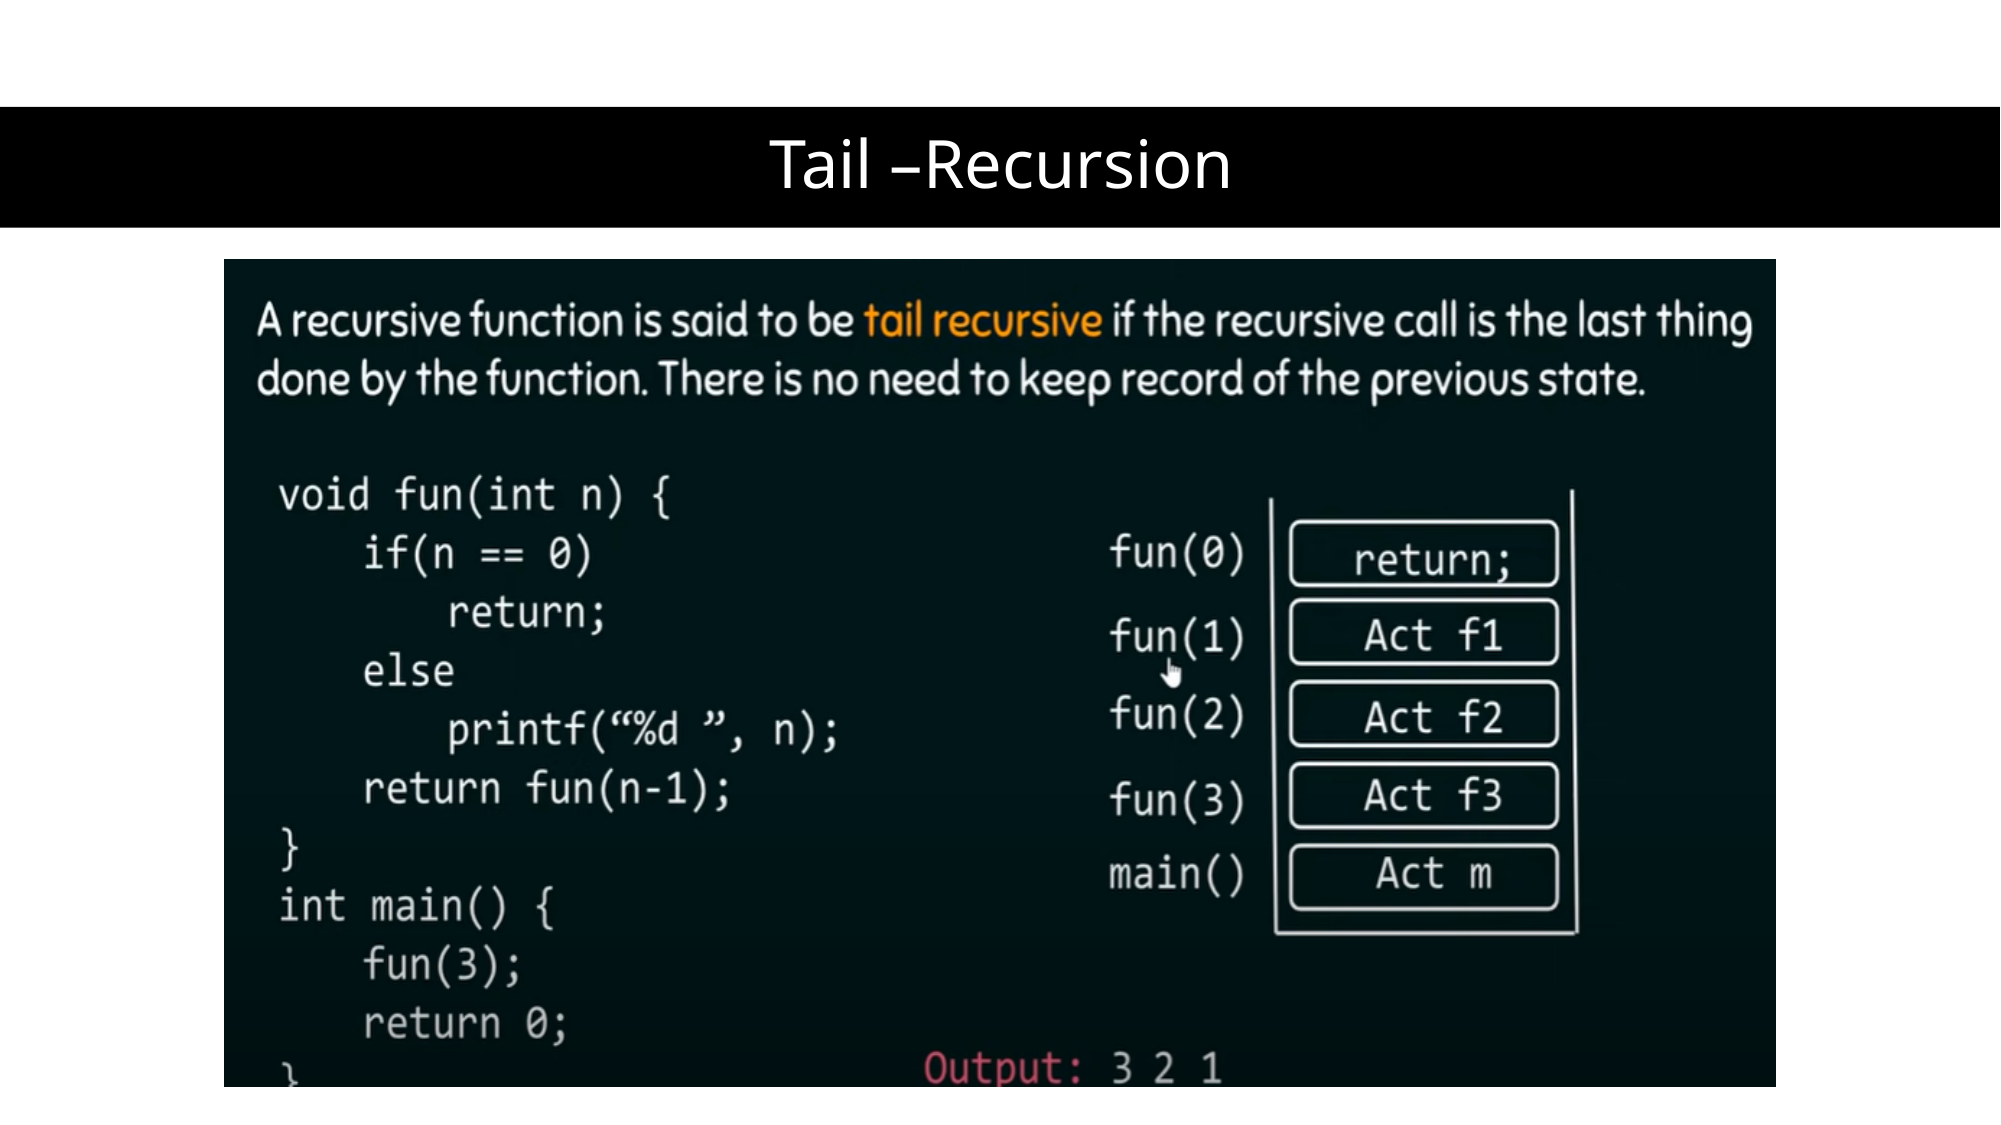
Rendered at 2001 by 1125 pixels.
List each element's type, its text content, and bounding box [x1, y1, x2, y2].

title Tail –Recursion [91, 105, 1931, 228]
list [224, 258, 1775, 1087]
text_box [0, 106, 2000, 229]
